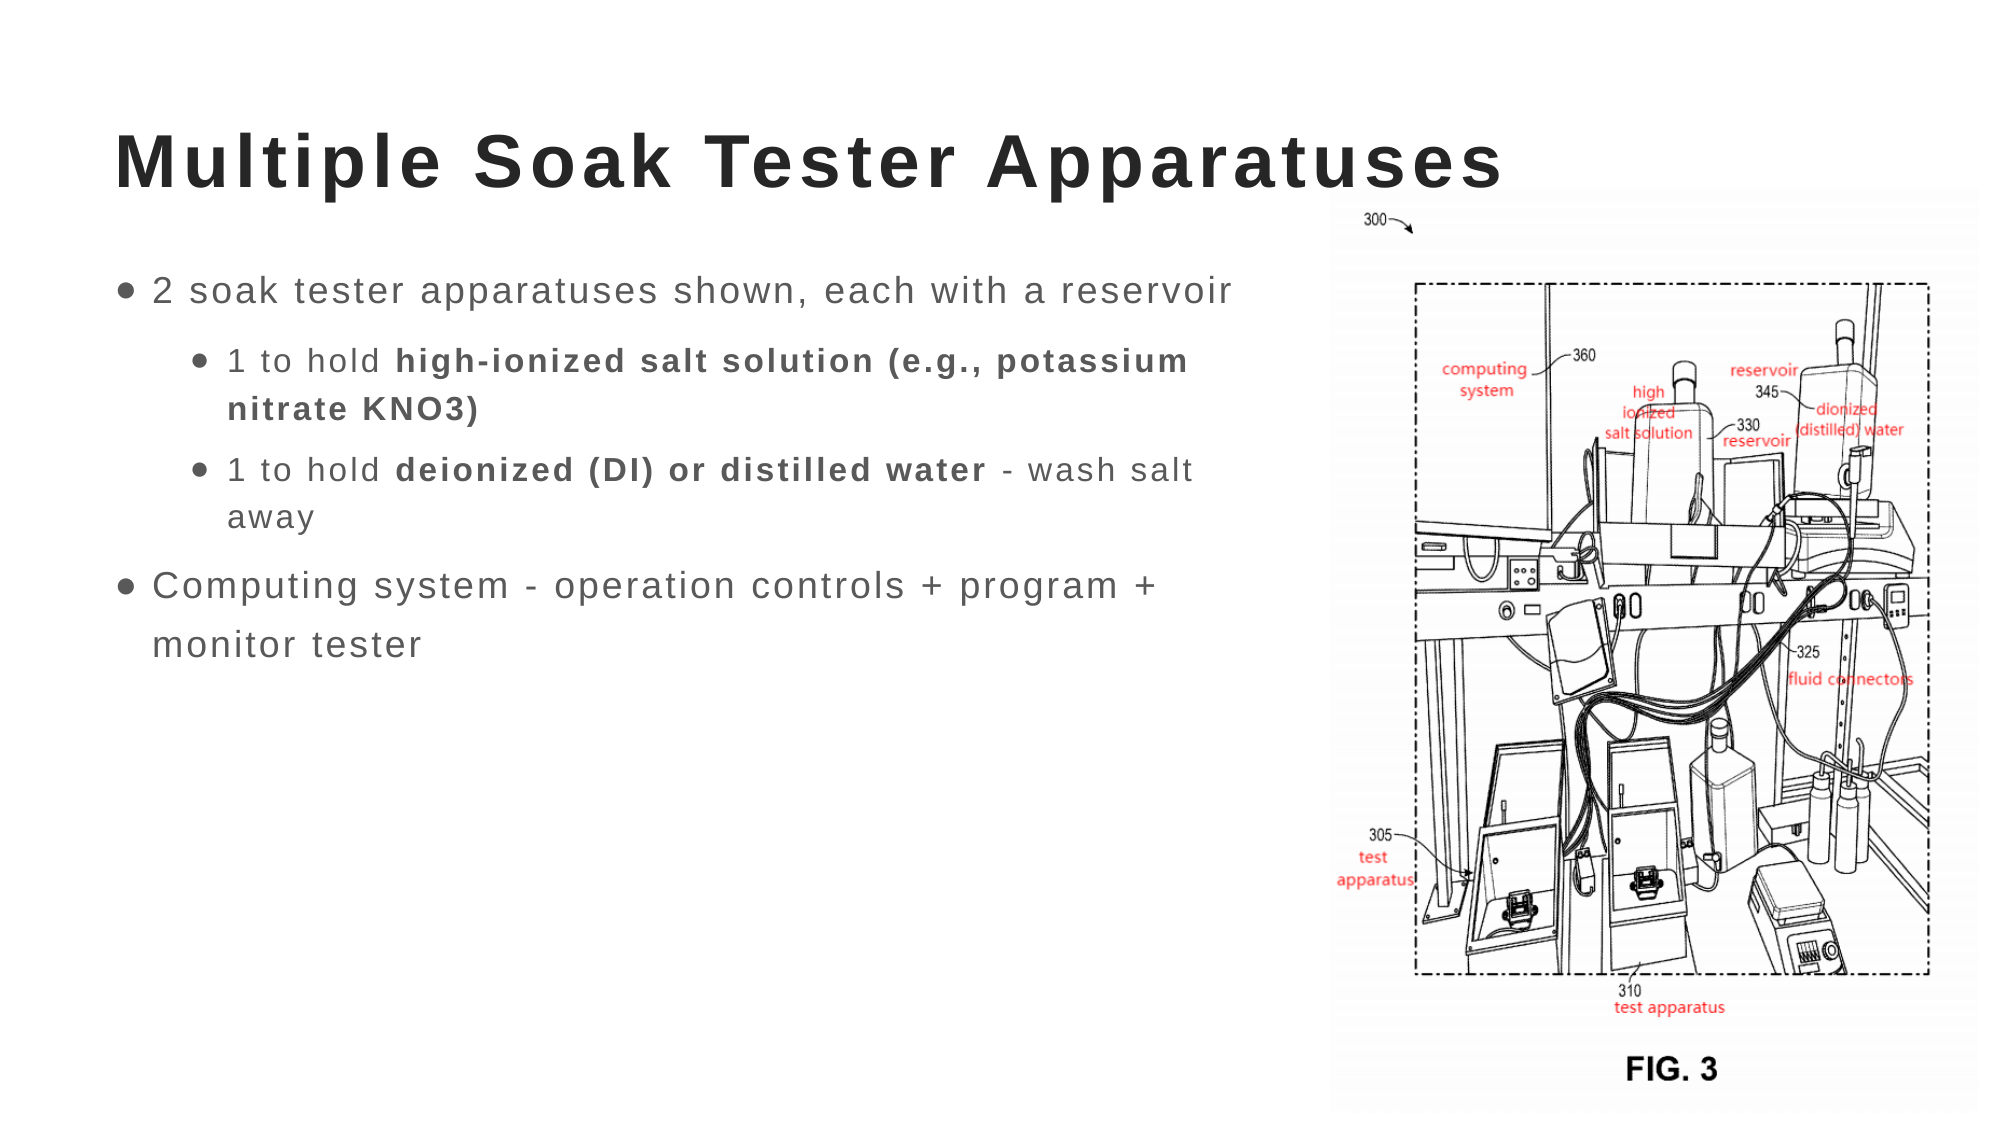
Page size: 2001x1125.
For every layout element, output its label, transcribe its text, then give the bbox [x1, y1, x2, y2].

list 2 soak tester apparatuses shown, each with a reservoir 1 to hold high-ionized salt solution (e.g., potassium nitrate KNO3) 1 to hold deionized (DI) or distilled water - wash salt away Computing system - operation controls + program + monitor tester [99, 244, 1303, 1026]
title Multiple Soak Tester Apparatuses [99, 99, 1900, 216]
picture [1329, 187, 1979, 1114]
